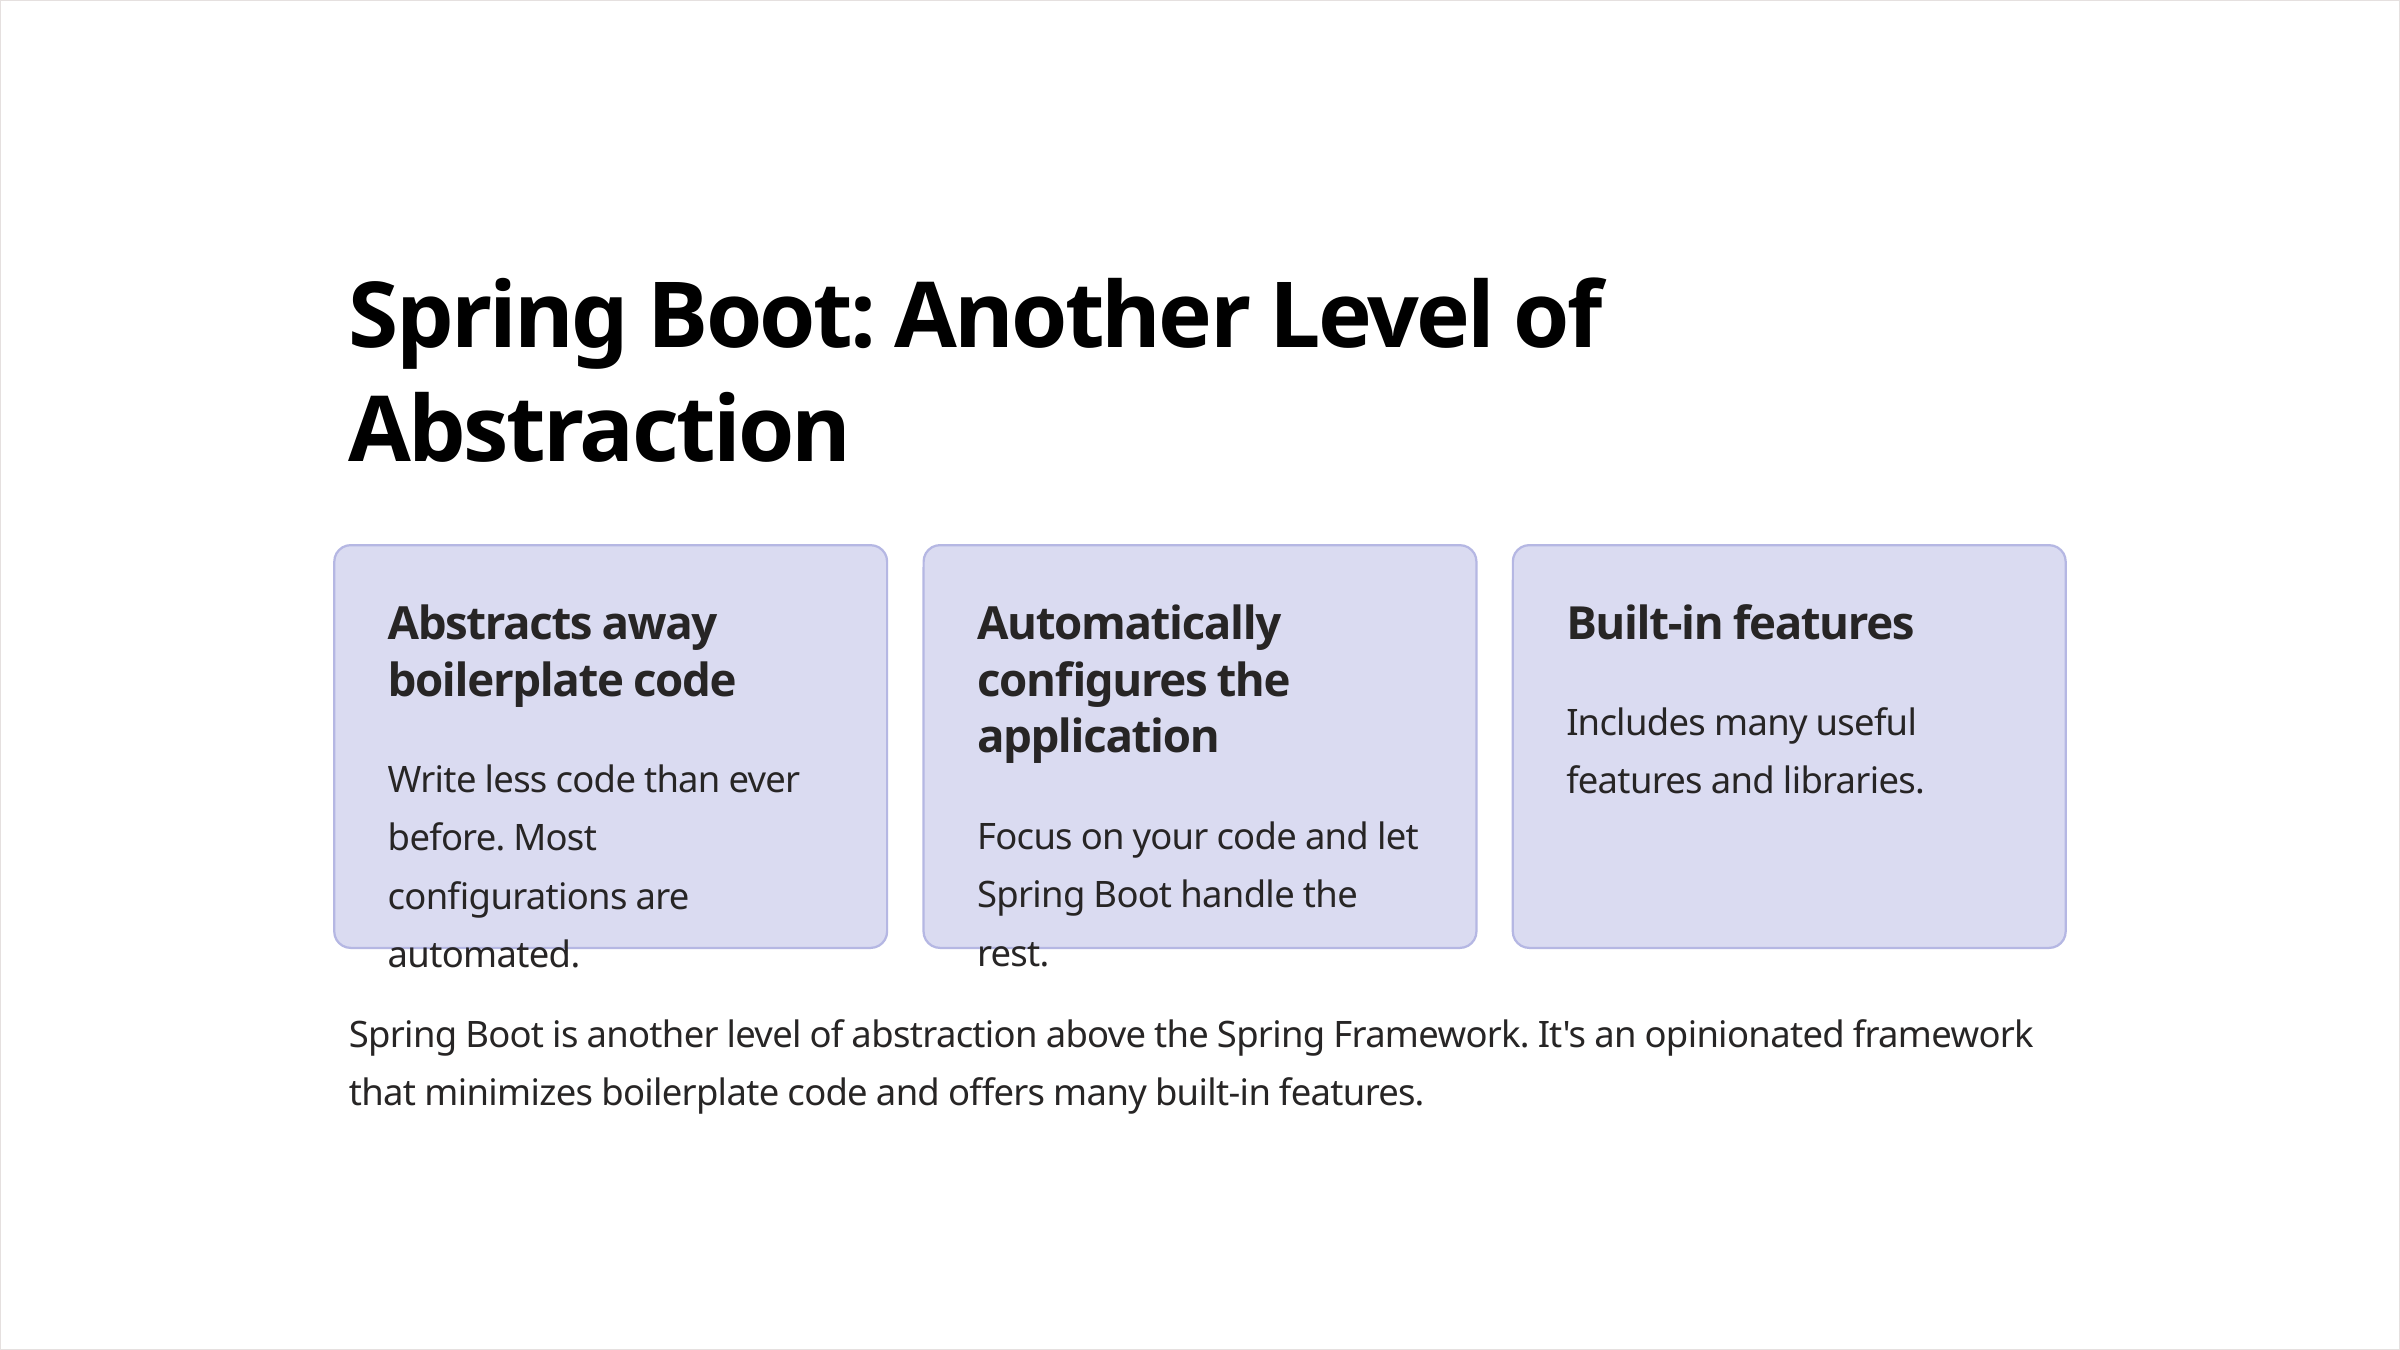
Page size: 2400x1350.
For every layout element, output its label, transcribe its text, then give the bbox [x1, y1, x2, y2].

text_box [923, 545, 1477, 948]
text_box Focus on your code and let Spring Boot handle the rest. [962, 791, 1438, 908]
text_box Write less code than ever before. Most configurations are automated. [372, 734, 849, 910]
text_box Includes many useful features and libraries. [1551, 677, 2027, 794]
text_box Built-in features [1551, 583, 1916, 641]
text_box [0, 0, 2400, 1350]
text_box Spring Boot: Another Level of Abstraction [334, 244, 2066, 473]
text_box Abstracts away boilerplate code [372, 583, 849, 698]
text_box Spring Boot is another level of abstraction above the Spring Framework. It's an opinionated framework that minimizes boilerplate code and offers many built-in features. [334, 988, 2066, 1106]
text_box Automatically configures the application [962, 583, 1438, 755]
text_box [1512, 545, 2066, 948]
text_box [334, 545, 888, 948]
